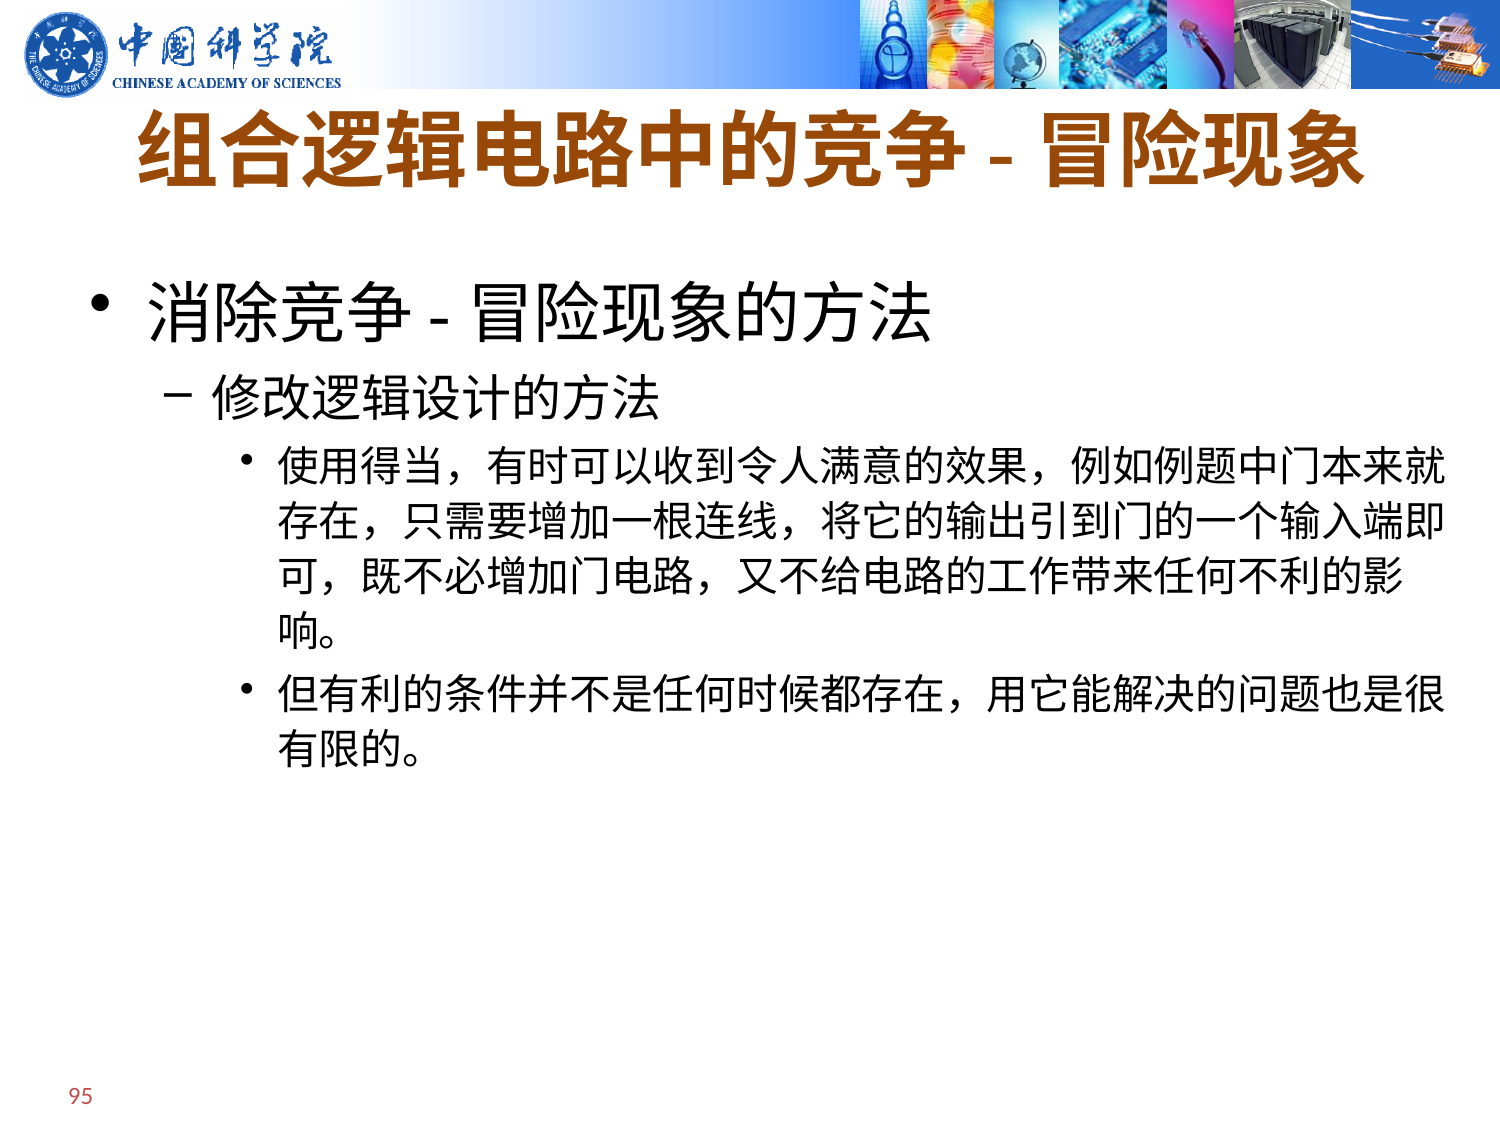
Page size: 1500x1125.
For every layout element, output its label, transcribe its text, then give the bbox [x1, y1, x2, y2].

picture [860, 0, 1500, 89]
picture [23, 10, 349, 102]
title 组合逻辑电路中的竞争-冒险现象 [76, 90, 1427, 220]
